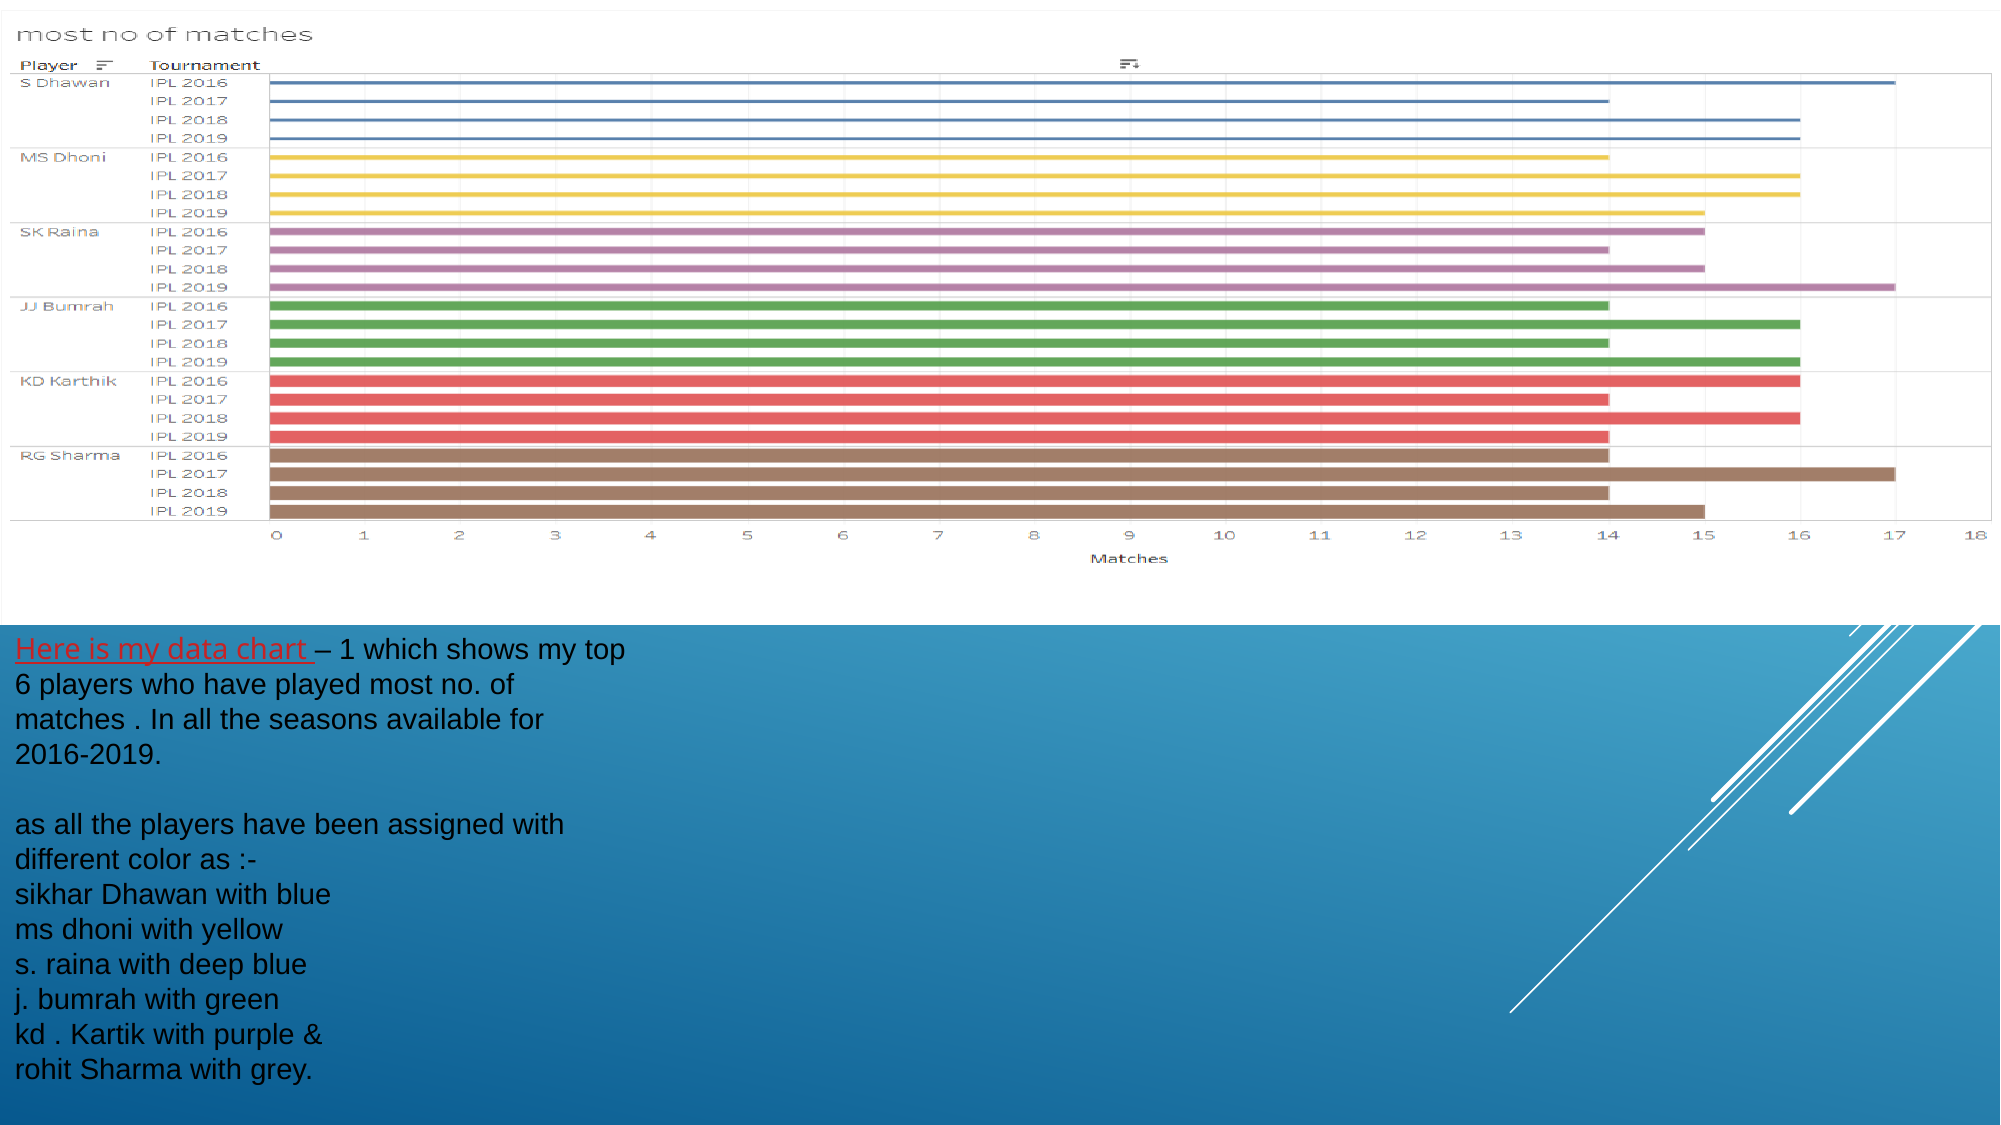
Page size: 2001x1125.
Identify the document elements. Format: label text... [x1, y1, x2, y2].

picture [0, 0, 2000, 625]
text_box Here is my data chart – 1 which shows my top 6 players who have played most no. of matches . In all the seasons available for 2016-2019. as all the players have been assigned with different color as :- sikhar Dhawan with blue ms dhoni with yellow s. raina with deep blue j. bumrah with green kd . Kartik with purple & rohit Sharma with grey. [0, 625, 2000, 1125]
